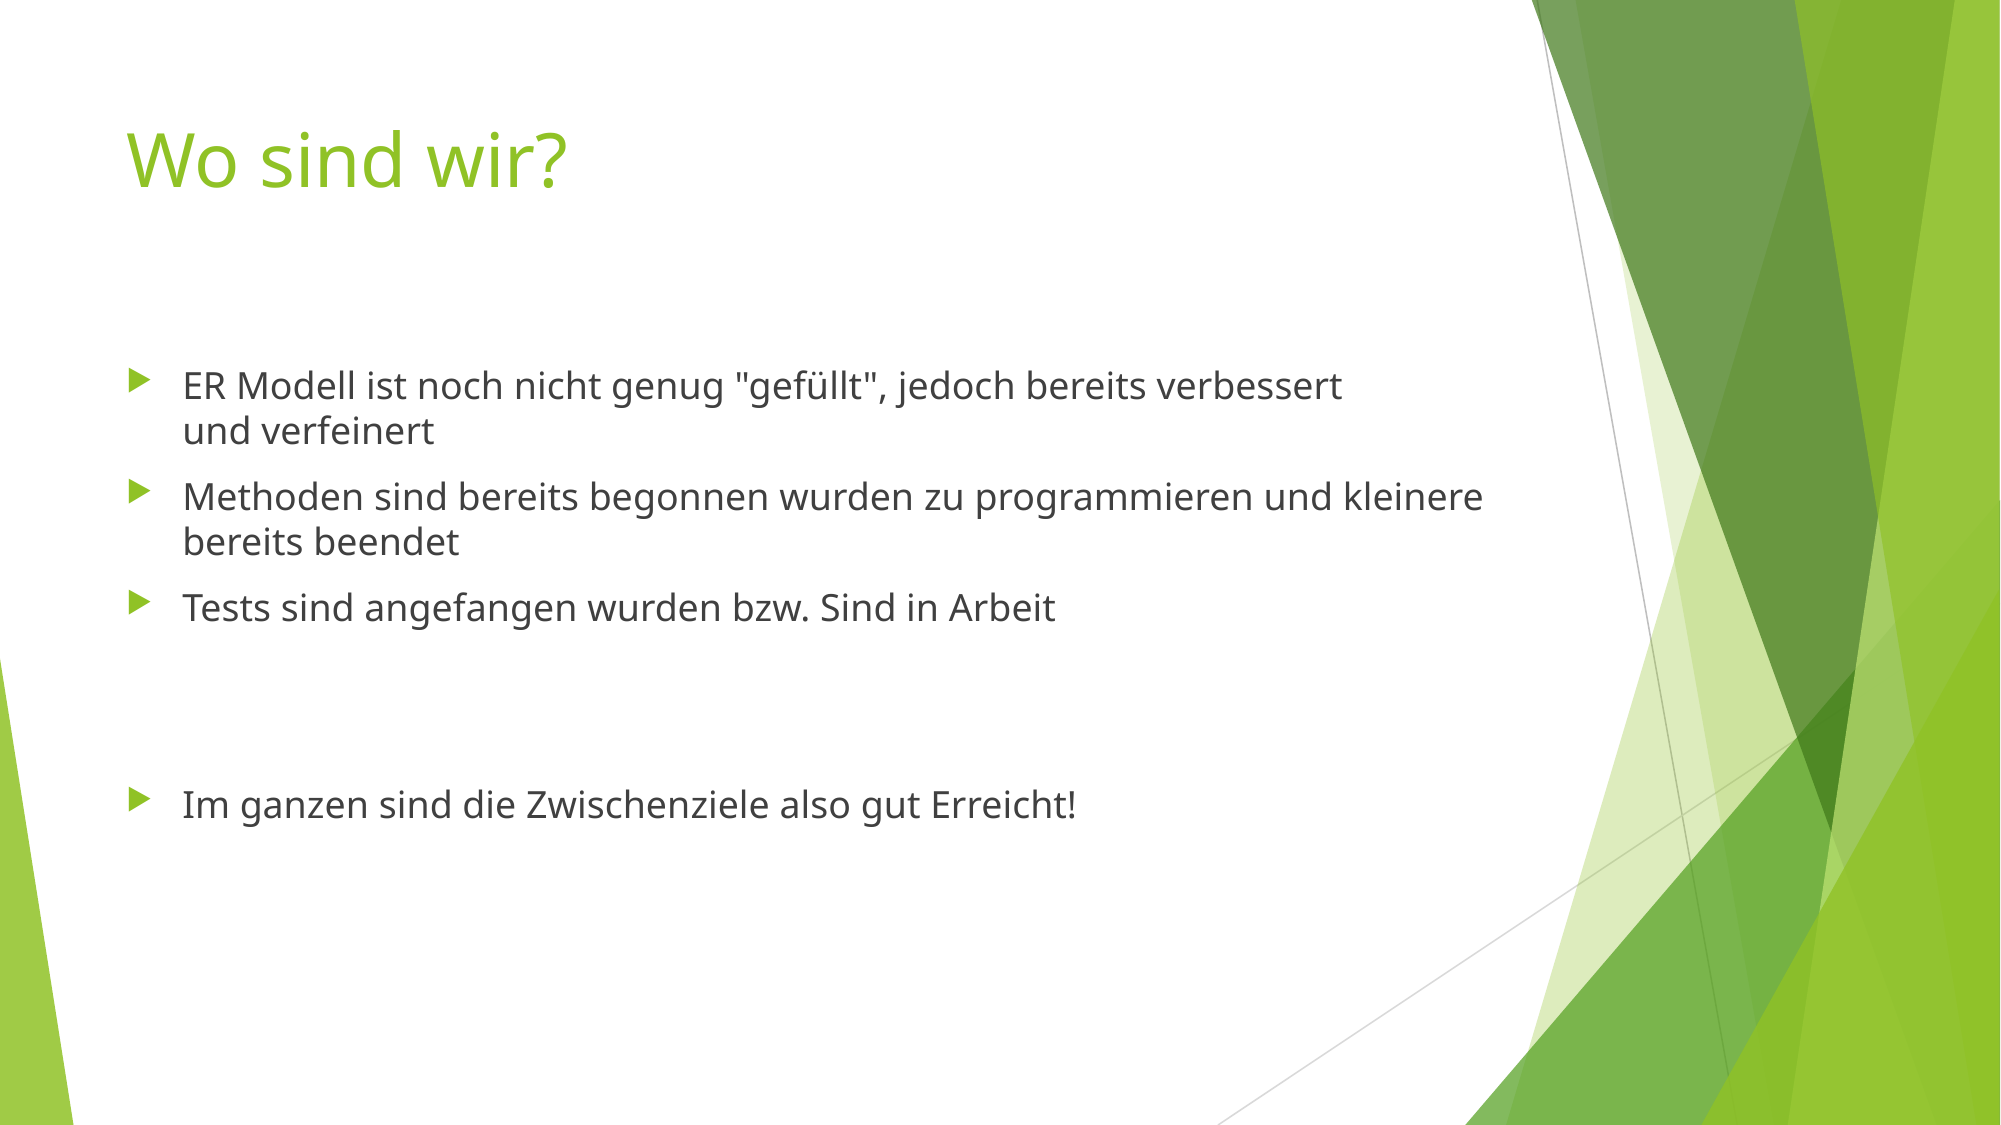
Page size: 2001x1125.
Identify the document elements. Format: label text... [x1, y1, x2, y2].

title Wo sind wir? [111, 99, 1522, 317]
list ER Modell ist noch nicht genug "gefüllt", jedoch bereits verbessert und verfeinert Methoden sind bereits begonnen wurden zu programmieren und kleinere bereits beendet Tests sind angefangen wurden bzw. Sind in Arbeit Im ganzen sind die Zwischenziele also gut Erreicht! [111, 354, 1522, 992]
